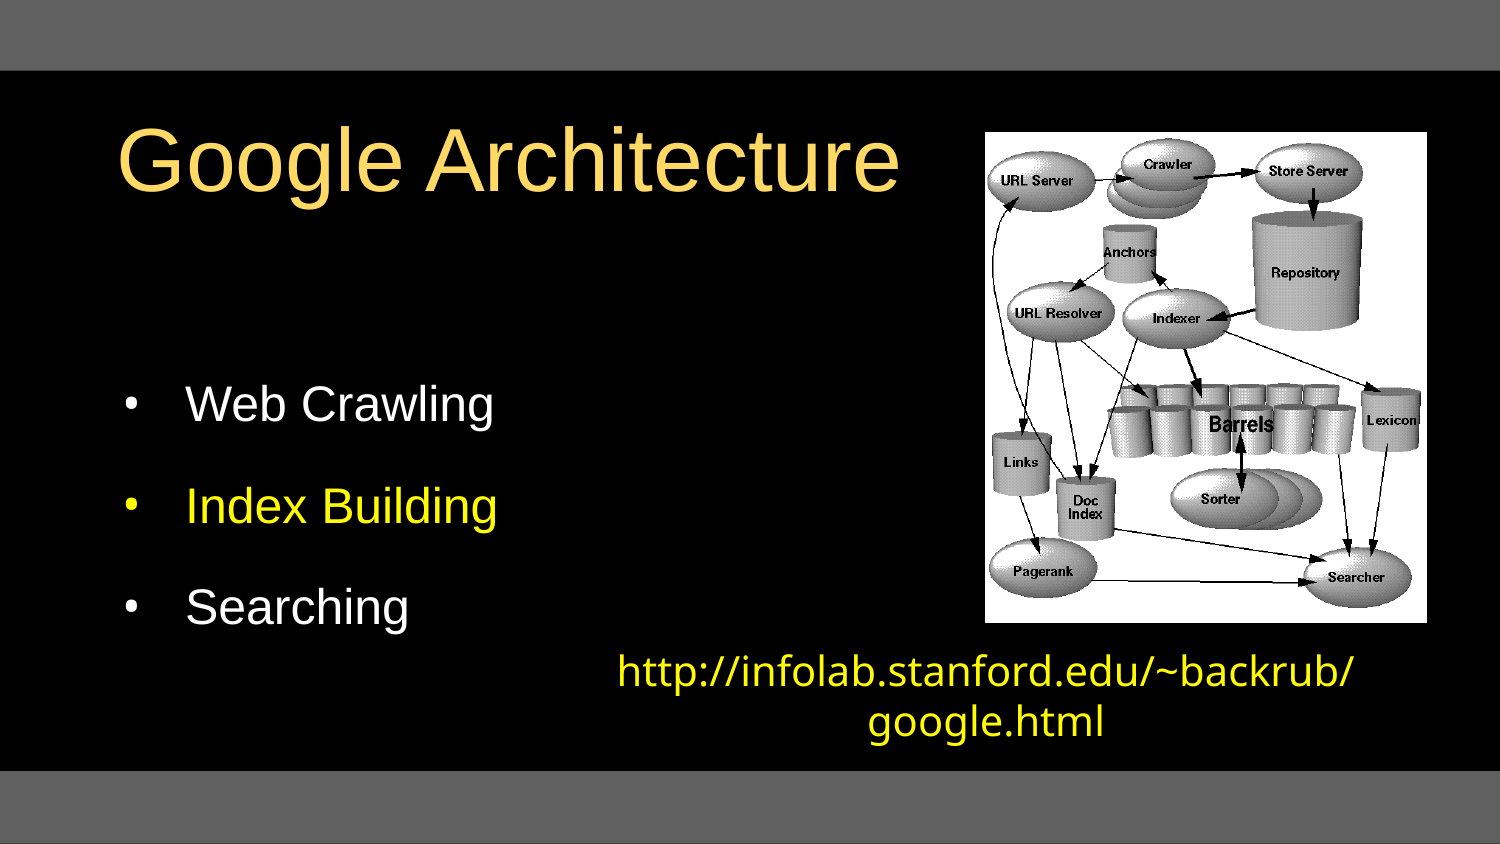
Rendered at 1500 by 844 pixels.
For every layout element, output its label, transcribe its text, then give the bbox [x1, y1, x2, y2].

list Web Crawling Index Building Searching [106, 240, 1393, 767]
picture [985, 132, 1427, 623]
text_box http://infolab.stanford.edu/~backrub/google.html [533, 665, 1439, 724]
title Google Architecture [106, 76, 913, 235]
